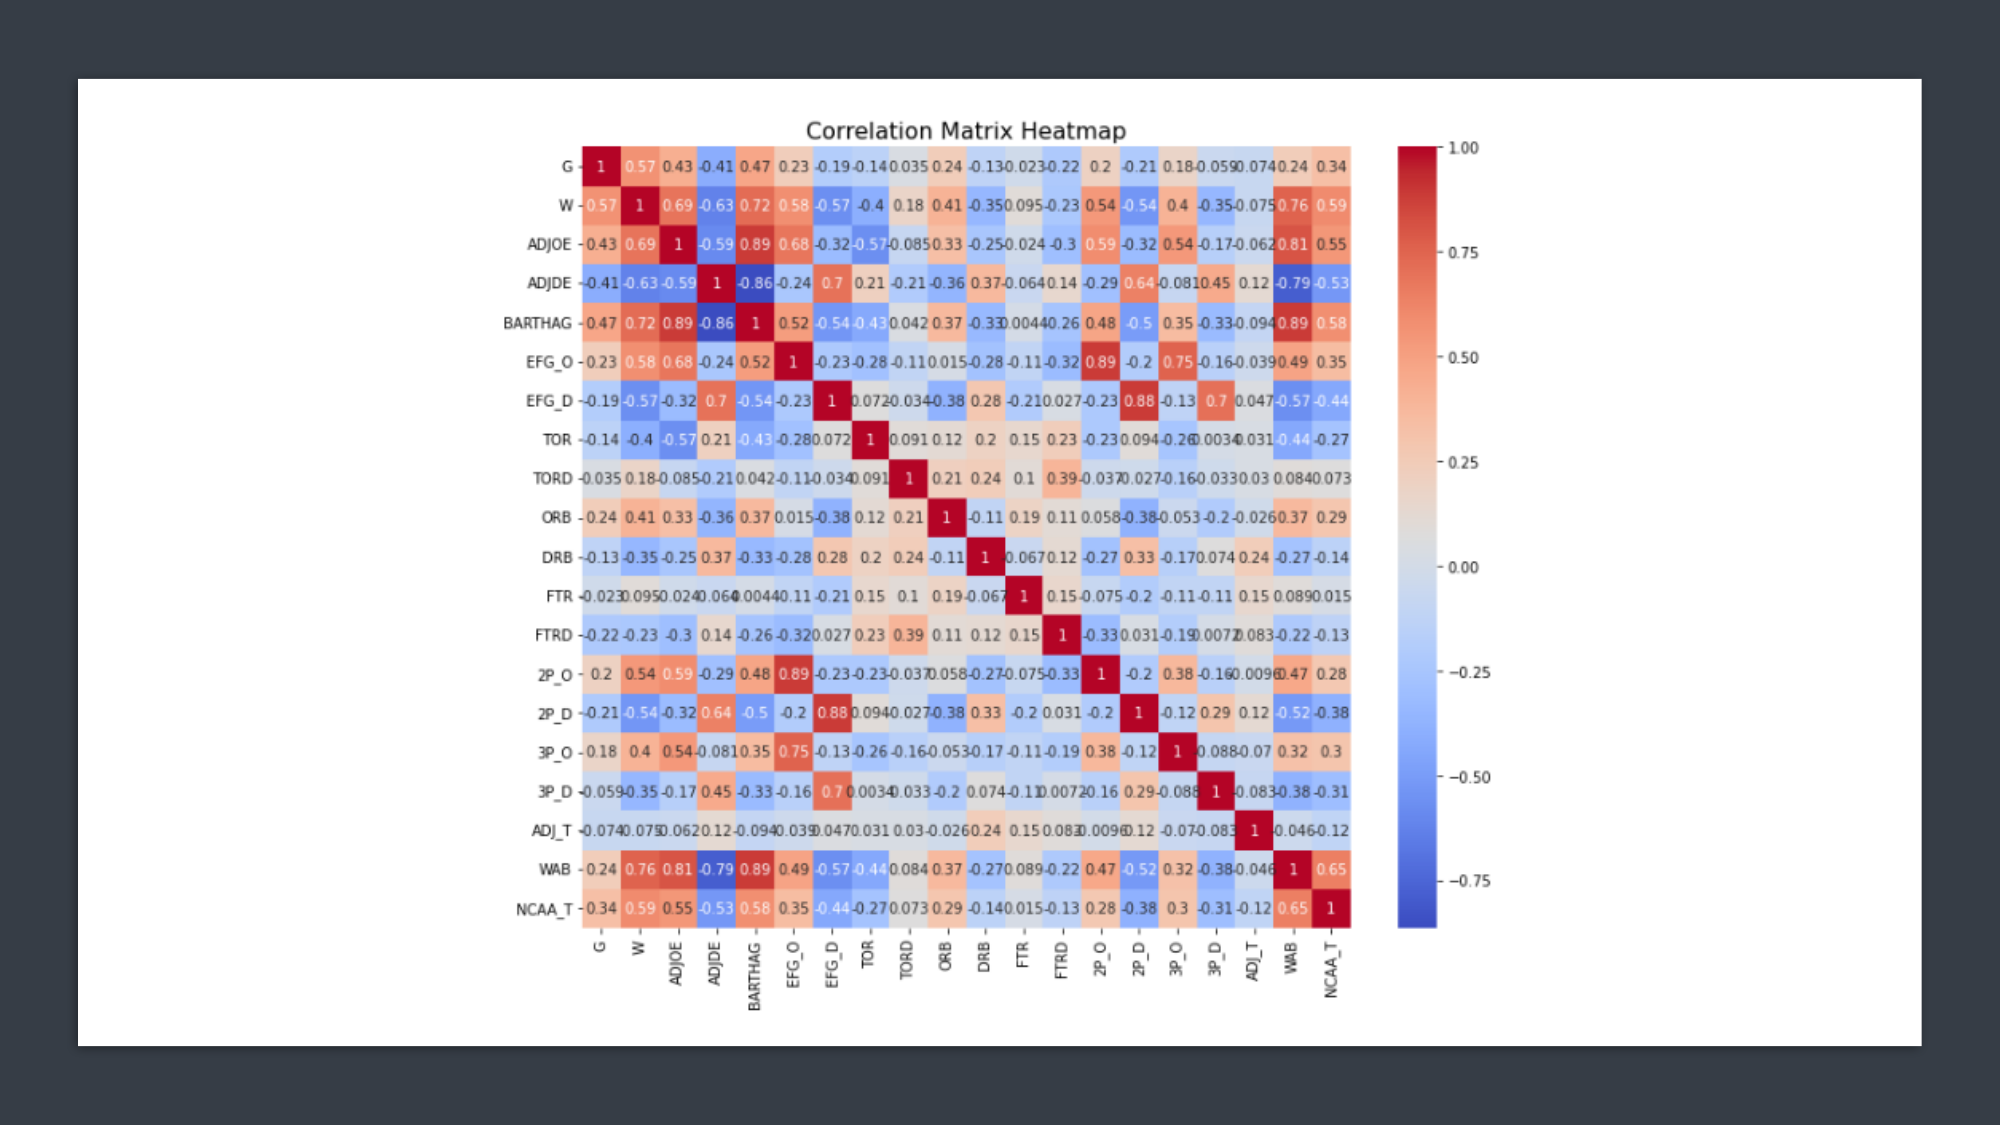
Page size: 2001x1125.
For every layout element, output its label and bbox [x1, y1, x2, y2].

text_box [0, 0, 2000, 1125]
text_box [77, 77, 1923, 1048]
list [492, 105, 1508, 1020]
